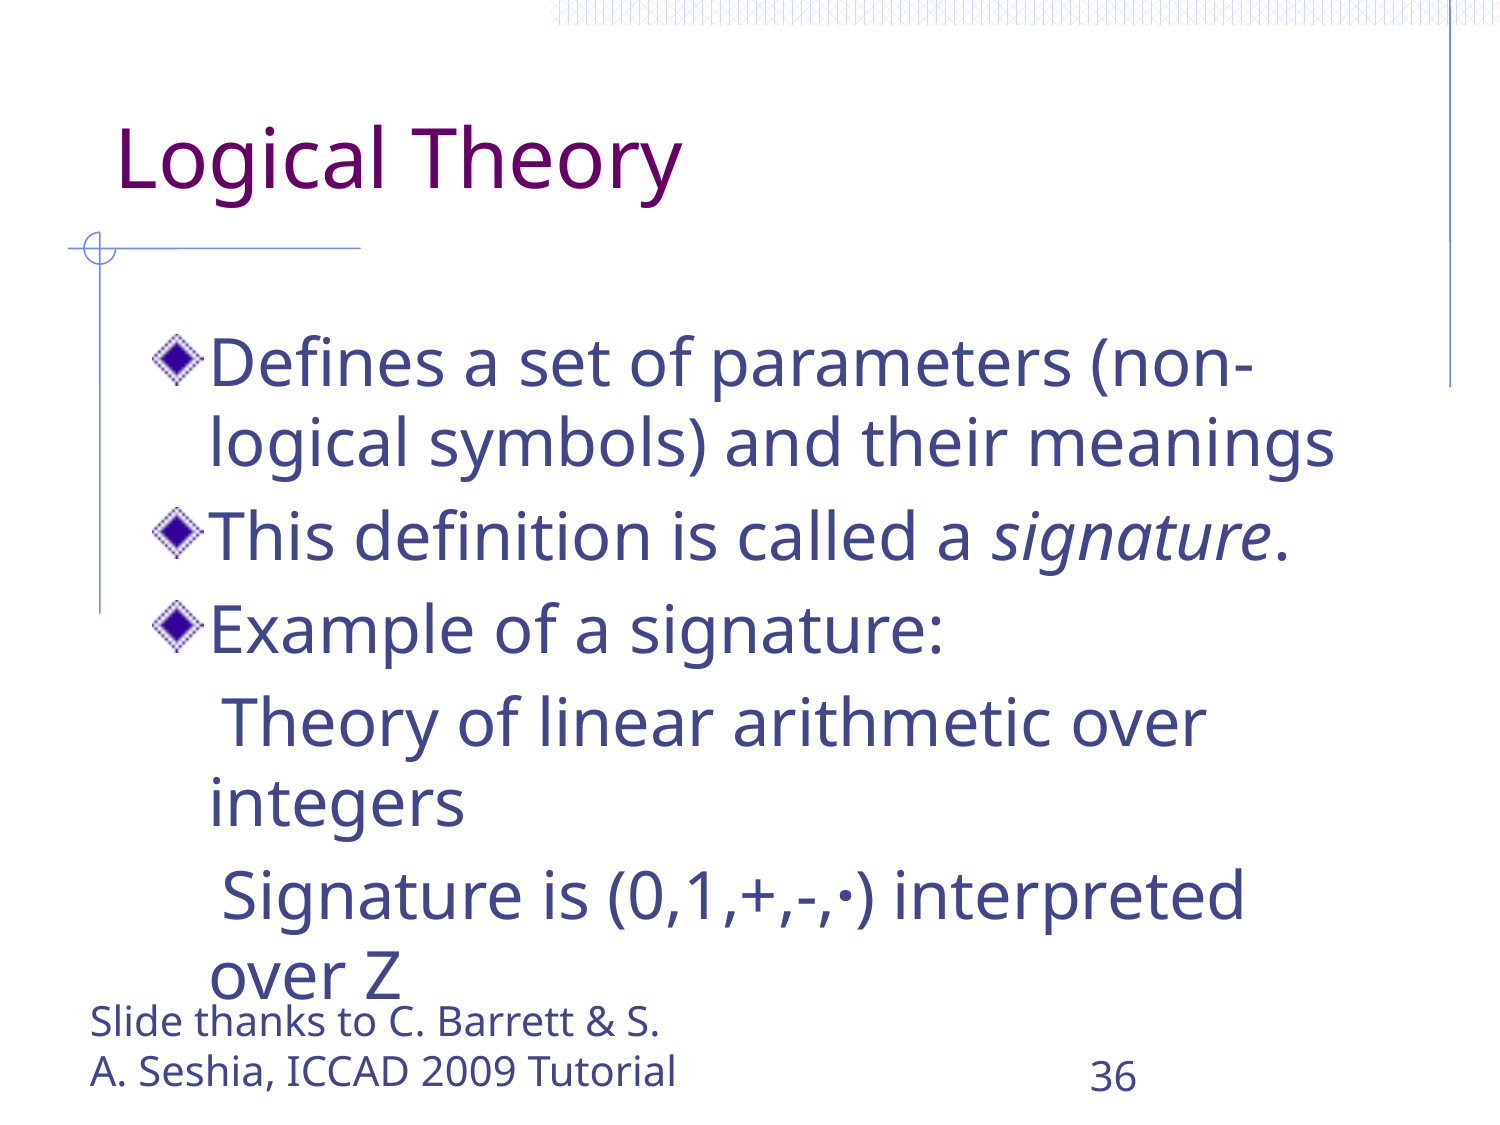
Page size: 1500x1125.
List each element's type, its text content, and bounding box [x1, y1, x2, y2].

slide_number Slide thanks to C. Barrett & S. A. Seshia, ICCAD 2009 Tutorial [75, 987, 724, 1048]
picture [152, 334, 204, 386]
slide_number 36 [1074, 1042, 1425, 1103]
picture [152, 600, 204, 653]
picture [152, 507, 204, 559]
list Defines a set of parameters (non-logical symbols) and their meanings This definition is called a signature. Example of a signature: Theory of linear arithmetic over integers Signature is (0,1,+,-,·) interpreted over Z [137, 312, 1413, 988]
title Logical Theory [99, 49, 1376, 213]
